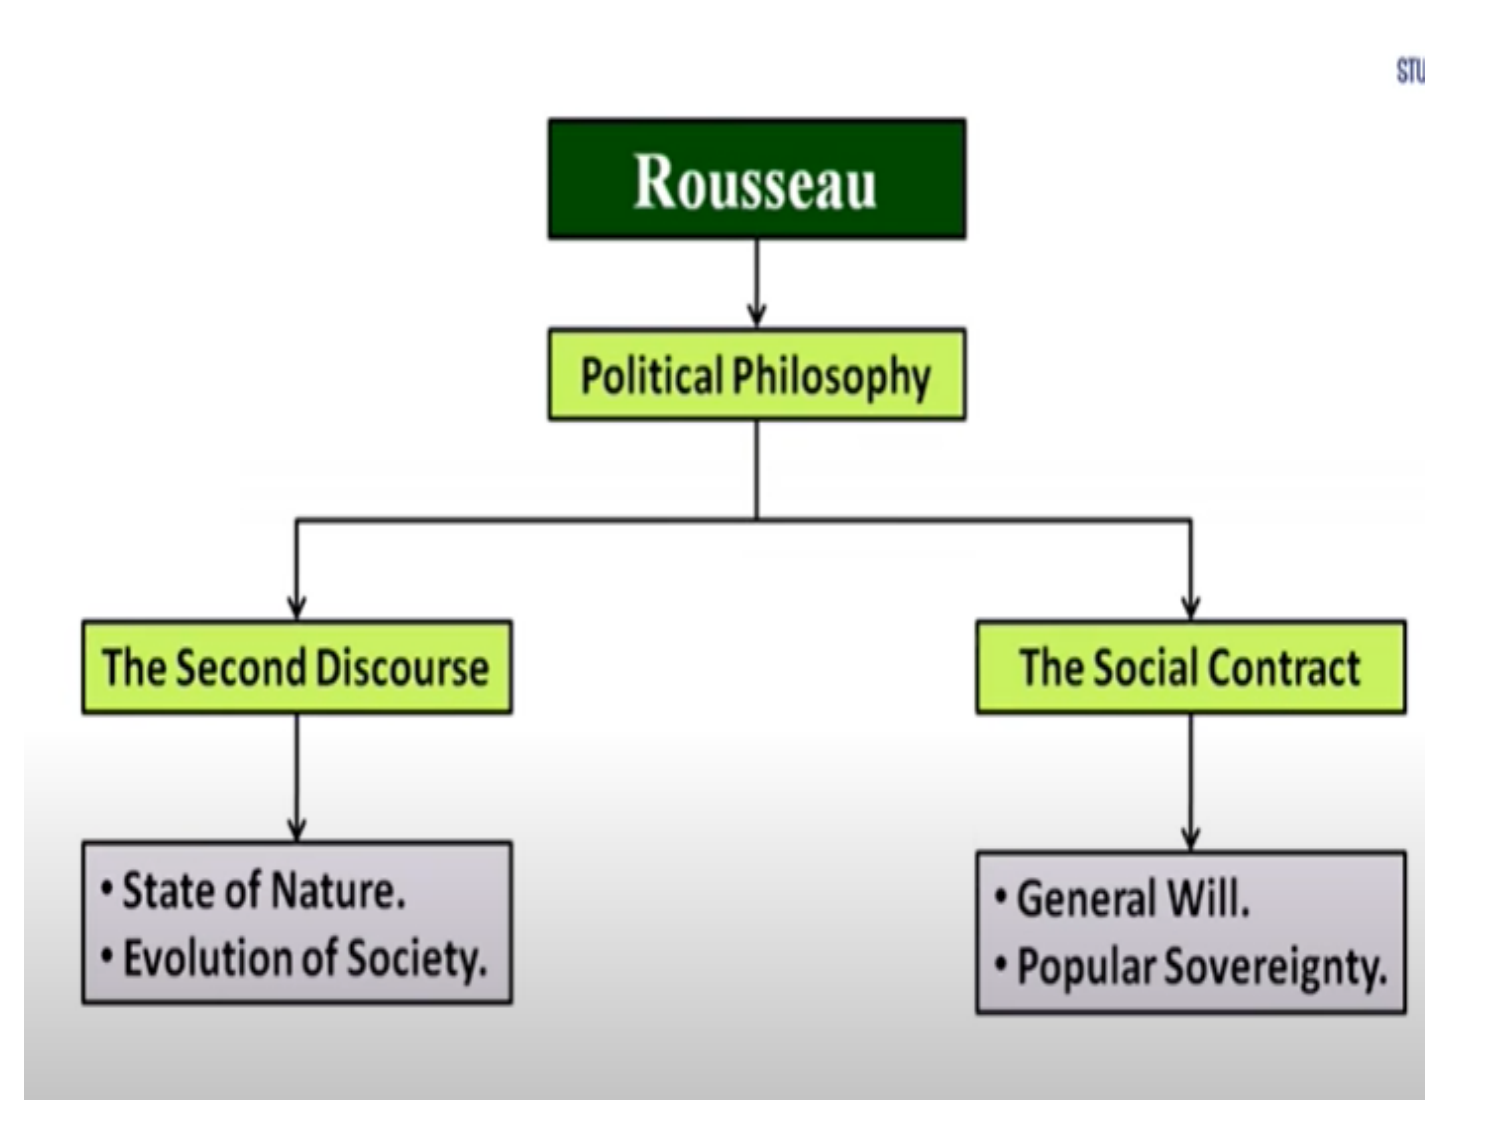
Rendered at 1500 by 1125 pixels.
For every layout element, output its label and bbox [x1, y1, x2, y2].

picture [24, 49, 1426, 1101]
